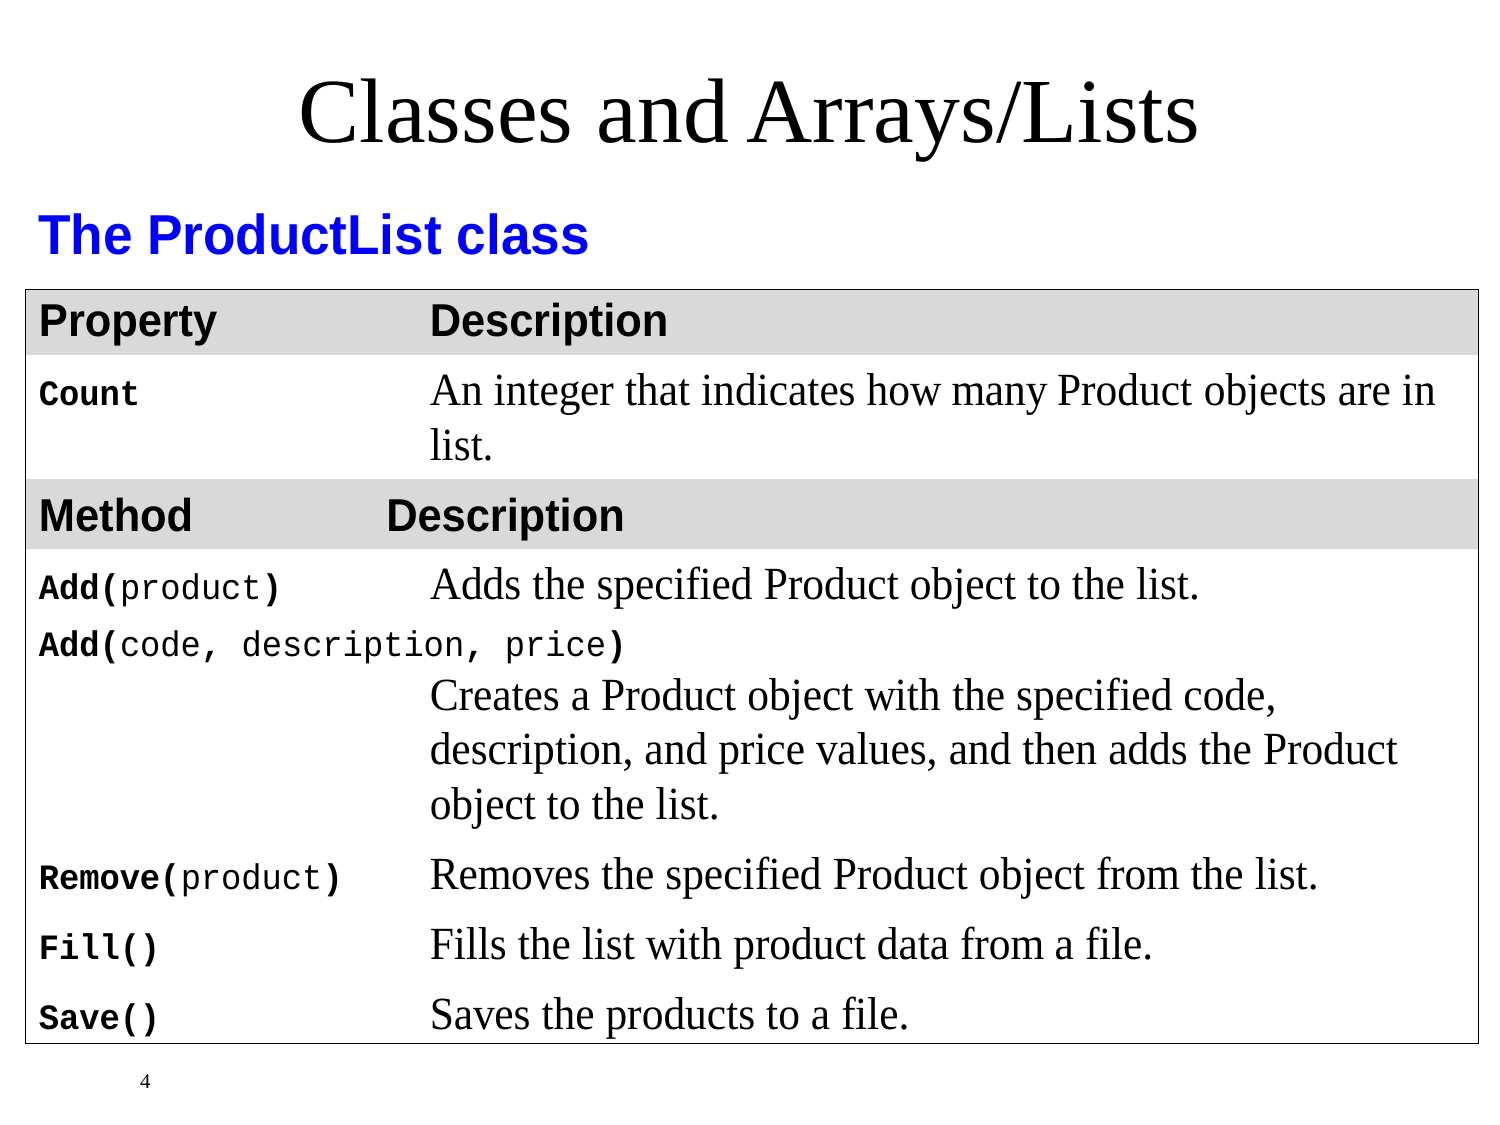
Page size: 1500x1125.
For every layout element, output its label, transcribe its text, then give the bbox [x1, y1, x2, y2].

slide_number 4 [125, 1060, 450, 1100]
title Classes and Arrays/Lists [112, 12, 1388, 198]
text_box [24, 199, 1483, 1051]
